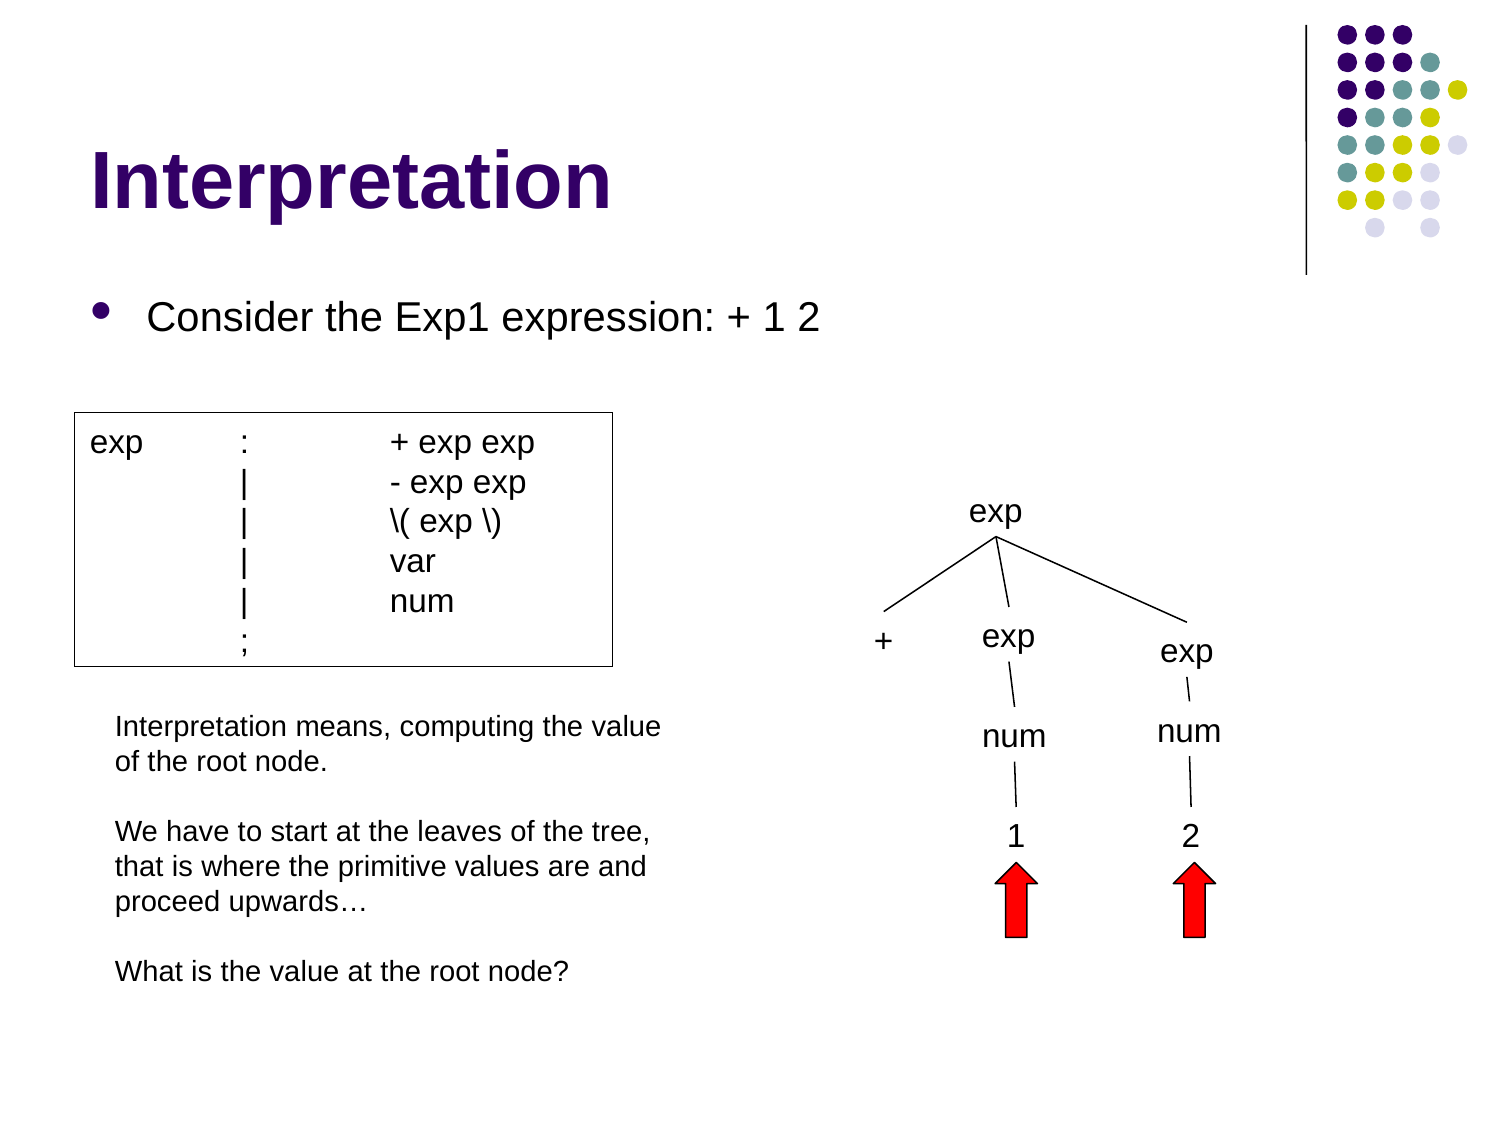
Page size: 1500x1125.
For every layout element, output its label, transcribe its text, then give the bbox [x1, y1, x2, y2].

text_box [1173, 862, 1216, 938]
text_box [995, 862, 1038, 938]
text_box Interpretation means, computing the value of the root node. We have to start at the leaves of the tree, that is where the primitive values are and proceed upwards… What is the value at the root node? [100, 699, 678, 995]
title Interpretation [75, 20, 1313, 233]
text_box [995, 537, 1188, 623]
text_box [1186, 677, 1190, 702]
text_box exp [967, 620, 1051, 662]
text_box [1008, 662, 1015, 708]
text_box 1 [992, 806, 1041, 862]
list Consider the Exp1 expression: + 1 2 [75, 282, 1425, 363]
text_box 2 [1166, 806, 1216, 862]
text_box num [1142, 701, 1237, 756]
text_box num [967, 706, 1062, 762]
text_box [883, 537, 992, 612]
text_box + [859, 611, 909, 667]
text_box exp : + exp exp | - exp exp | \( exp \) | var | num ; [74, 412, 613, 667]
text_box exp [954, 481, 1038, 535]
text_box exp [1145, 622, 1229, 677]
